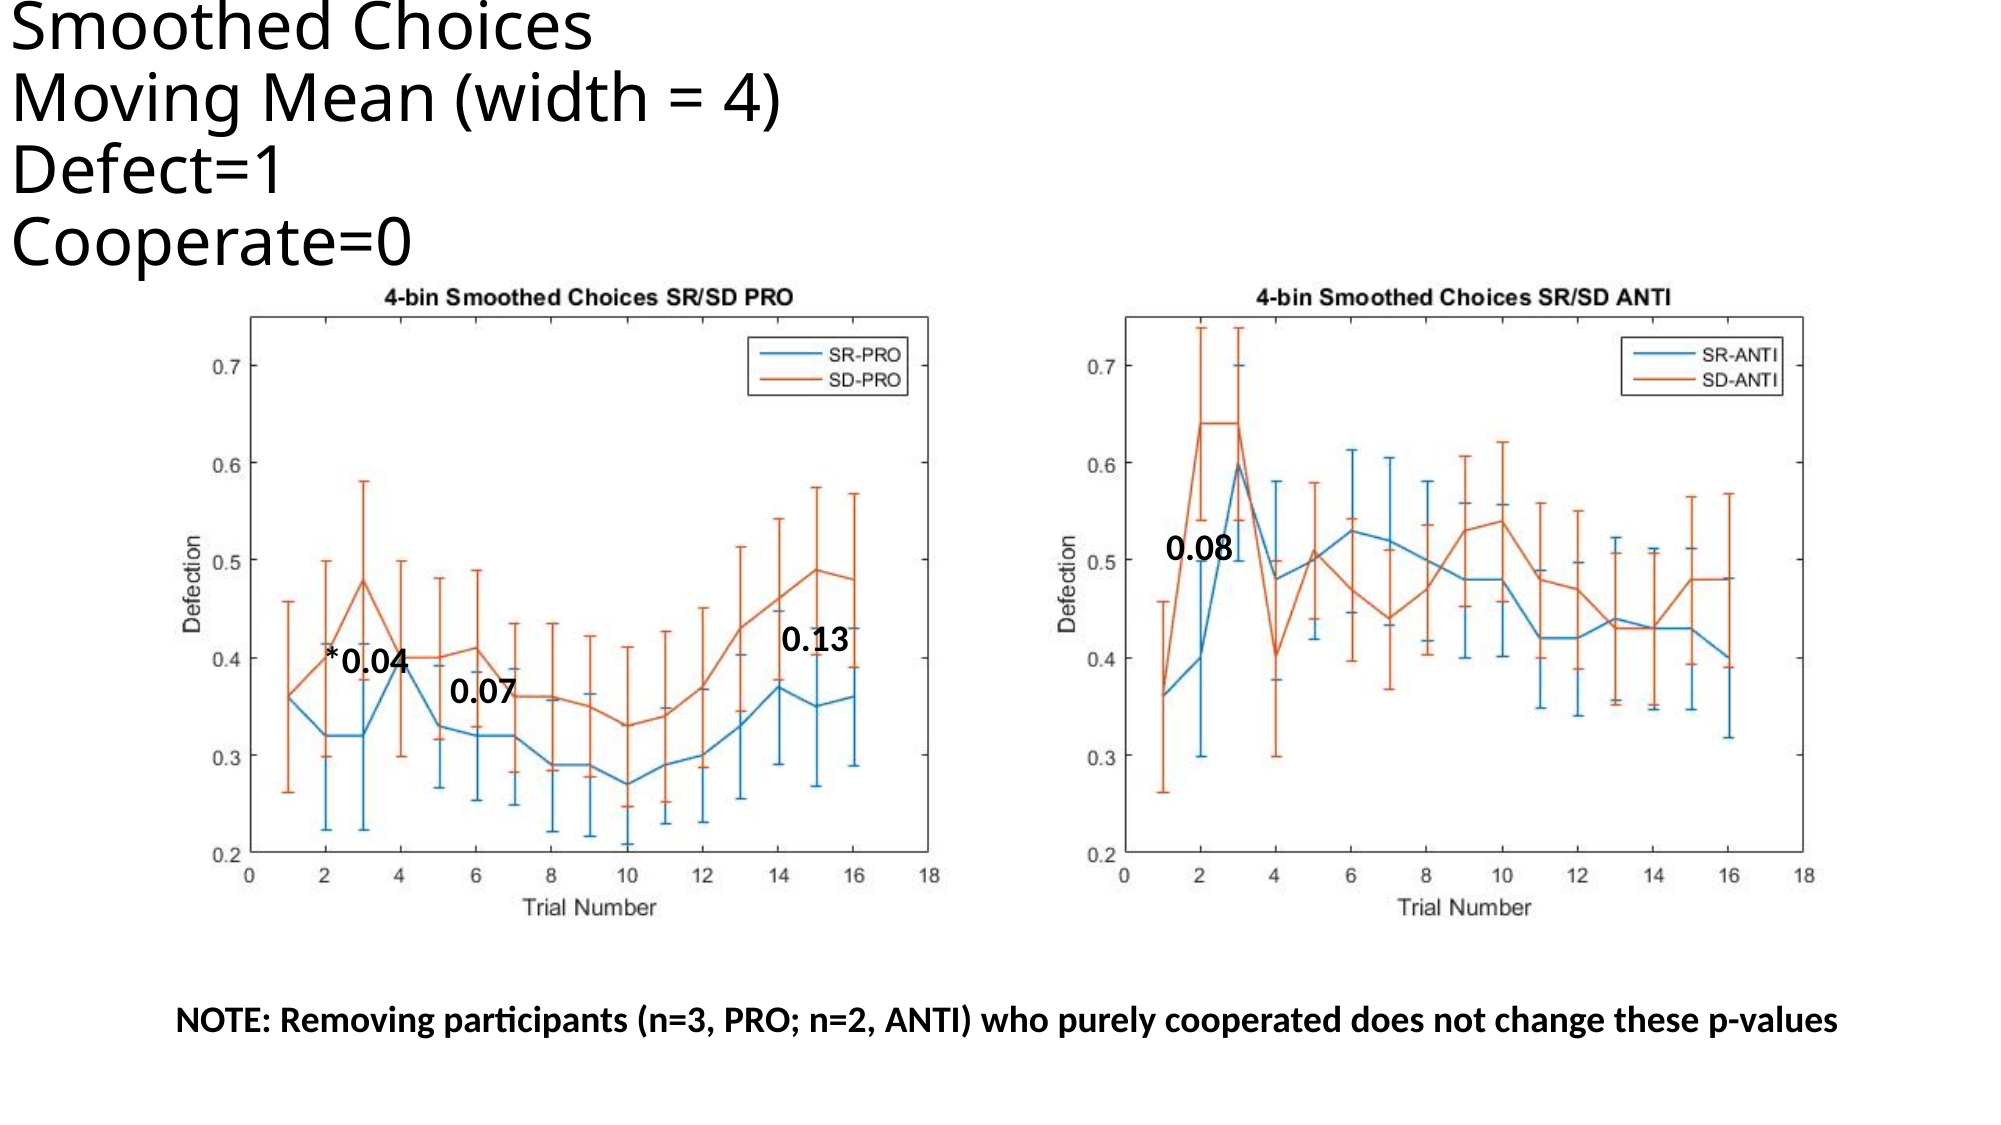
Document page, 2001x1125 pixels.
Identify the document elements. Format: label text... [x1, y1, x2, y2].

picture [136, 268, 1887, 925]
title Smoothed Choices Moving Mean (width = 4) Defect=1 Cooperate=0 [0, 0, 1944, 297]
text_box NOTE: Removing participants (n=3, PRO; n=2, ANTI) who purely cooperated does not change these p-values [160, 987, 1863, 1047]
